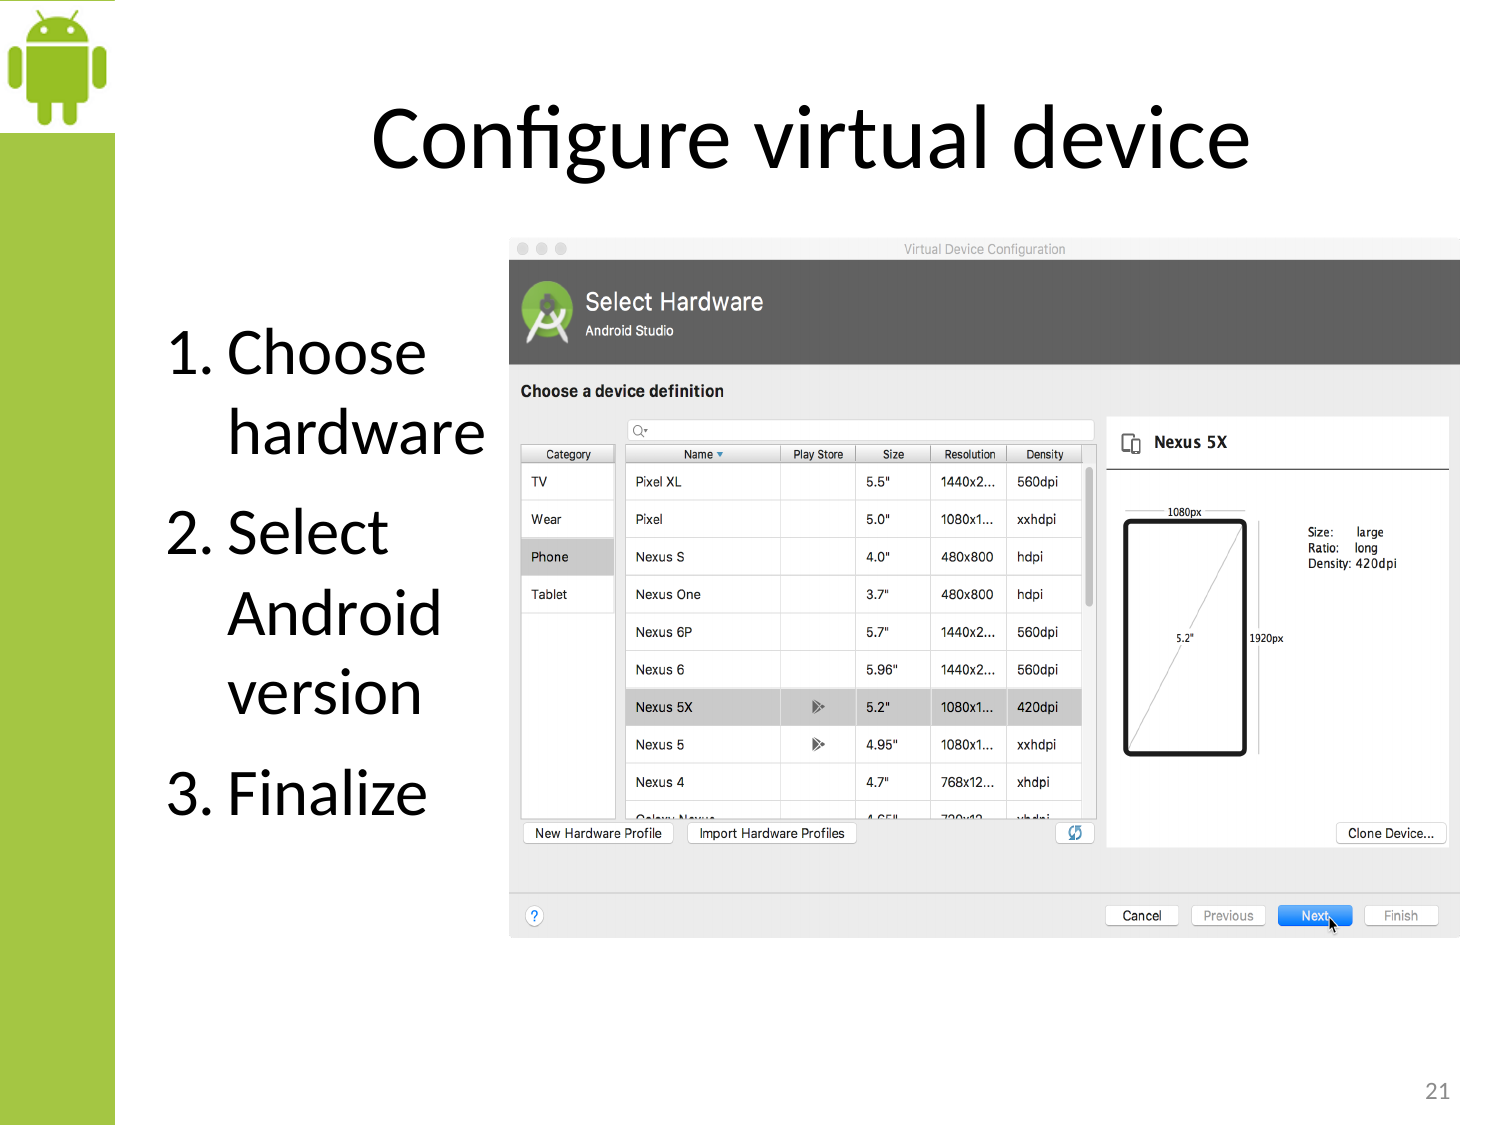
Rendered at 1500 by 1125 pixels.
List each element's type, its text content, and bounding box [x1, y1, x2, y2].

title Configure virtual device [137, 38, 1488, 227]
picture [0, 1, 116, 133]
picture [509, 237, 1460, 938]
slide_number 21 [1115, 1059, 1466, 1120]
list Choose hardware Select Android version Finalize [137, 299, 504, 938]
